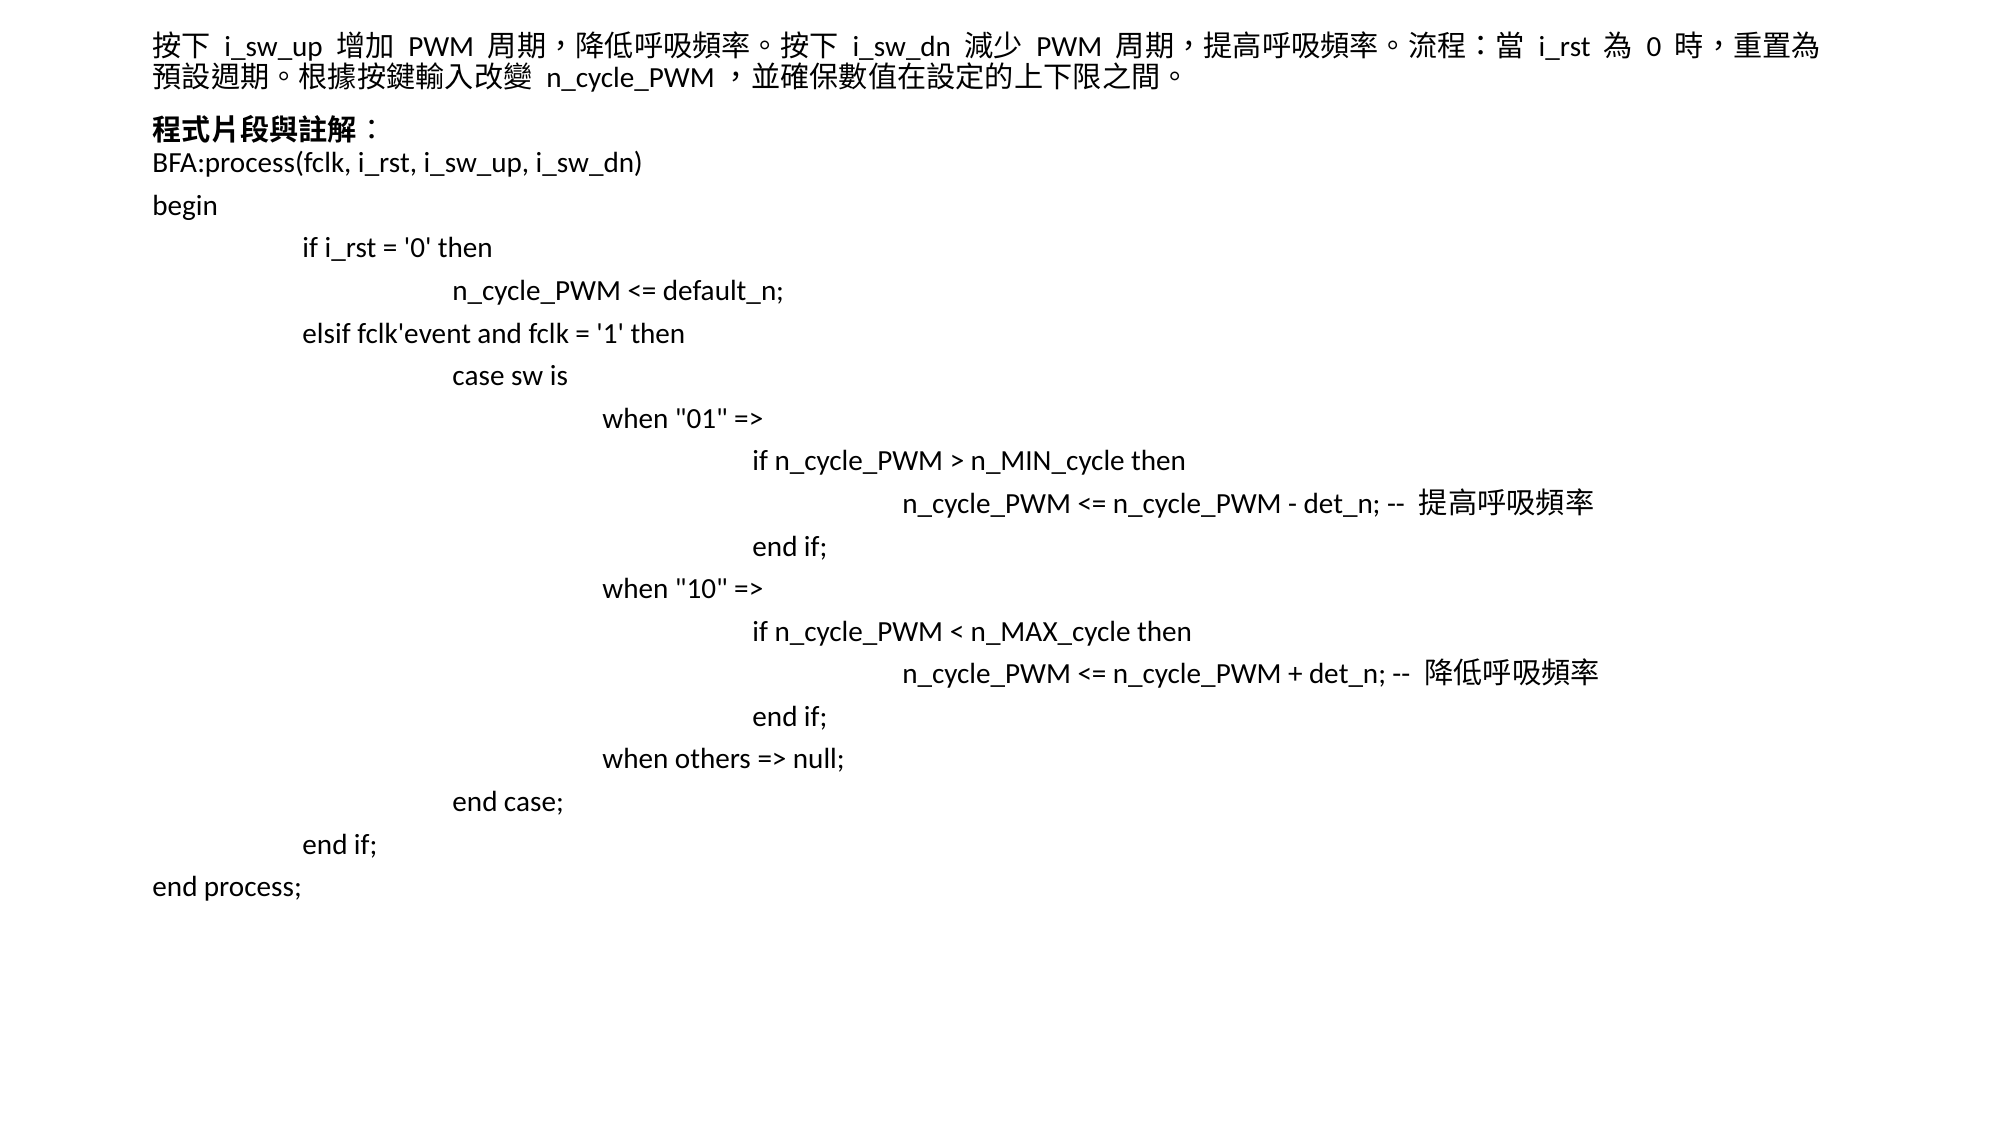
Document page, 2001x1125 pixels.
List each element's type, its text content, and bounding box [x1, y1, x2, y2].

list 按下 i_sw_up 增加 PWM 周期，降低呼吸頻率。按下 i_sw_dn 減少 PWM 周期，提高呼吸頻率。流程：當 i_rst 為 0 時，重置為預設週期。根據按鍵輸入改變 n_cycle_PWM，並確保數值在設定的上下限之間。 程式片段與註解： BFA:process(fclk, i_rst, i_sw_up, i_sw_dn) begin if i_rst = '0' then n_cycle_PWM <= default_n; elsif fclk'event and fclk = '1' then case sw is when "01" => if n_cycle_PWM > n_MIN_cycle then n_cycle_PWM <= n_cycle_PWM - det_n; -- 提高呼吸頻率 end if; when "10" => if n_cycle_PWM < n_MAX_cycle then n_cycle_PWM <= n_cycle_PWM + det_n; -- 降低呼吸頻率 end if; when others => null; end case; end if; end process; [137, 23, 1863, 1104]
